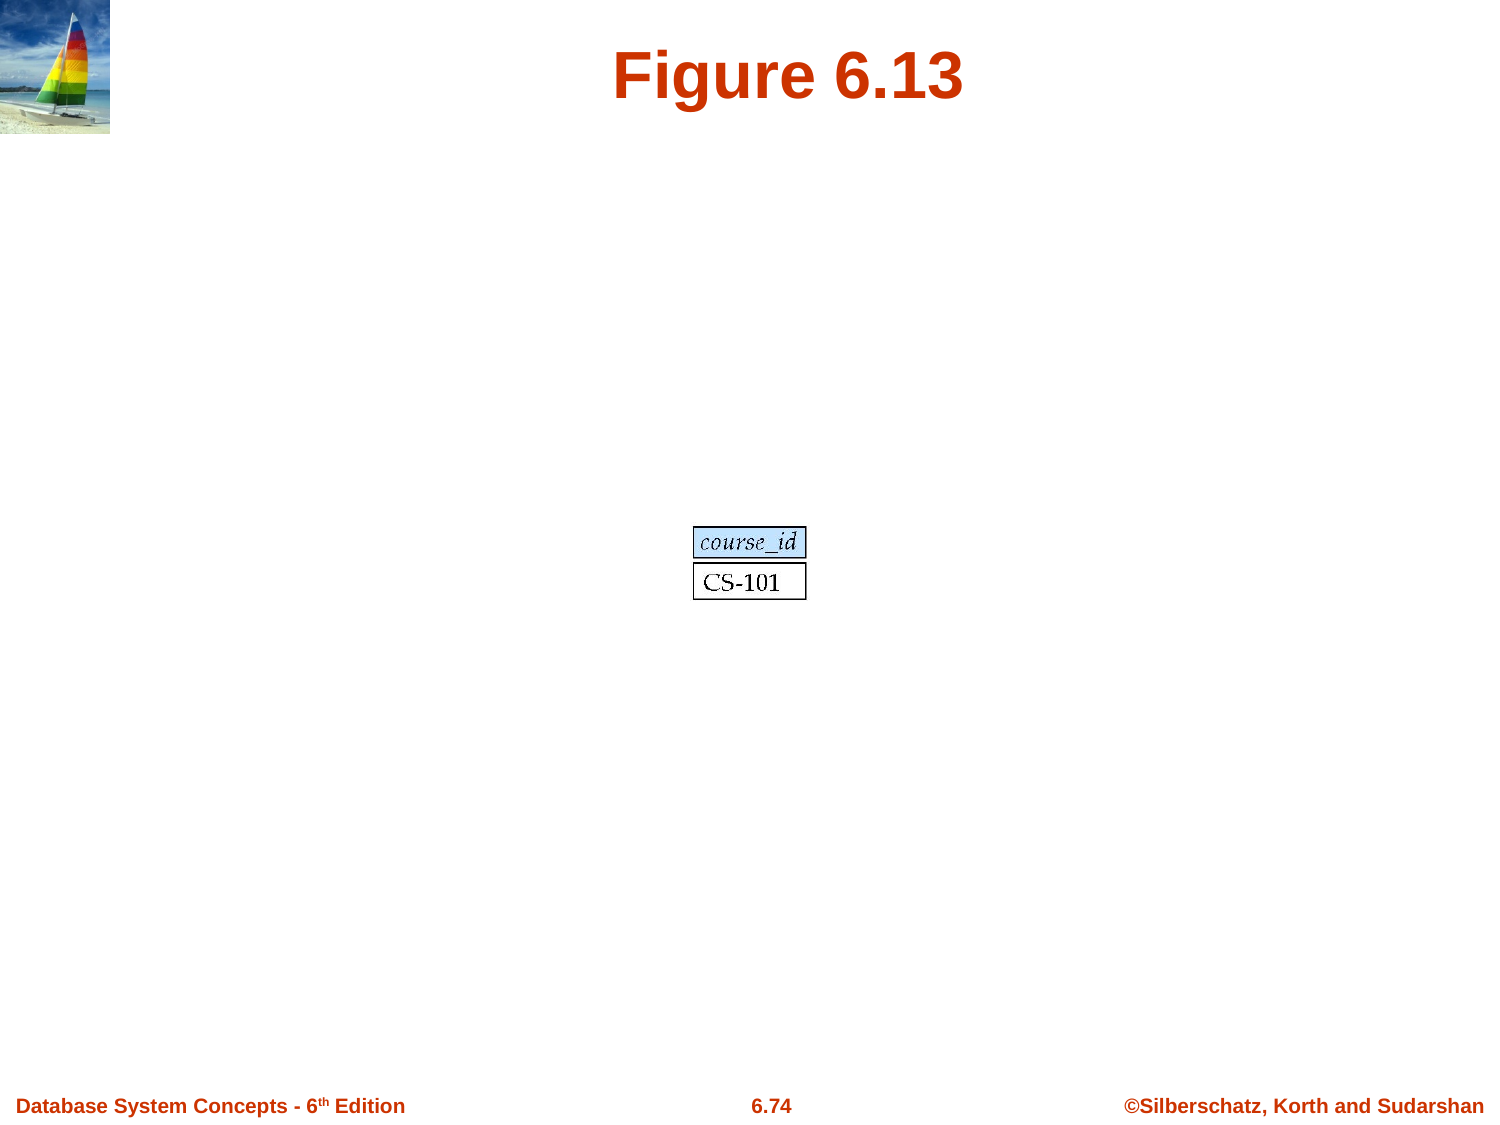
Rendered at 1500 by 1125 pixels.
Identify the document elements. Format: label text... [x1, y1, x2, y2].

picture [0, 0, 110, 134]
picture [690, 522, 810, 603]
title Figure 6.13 [125, 18, 1452, 120]
